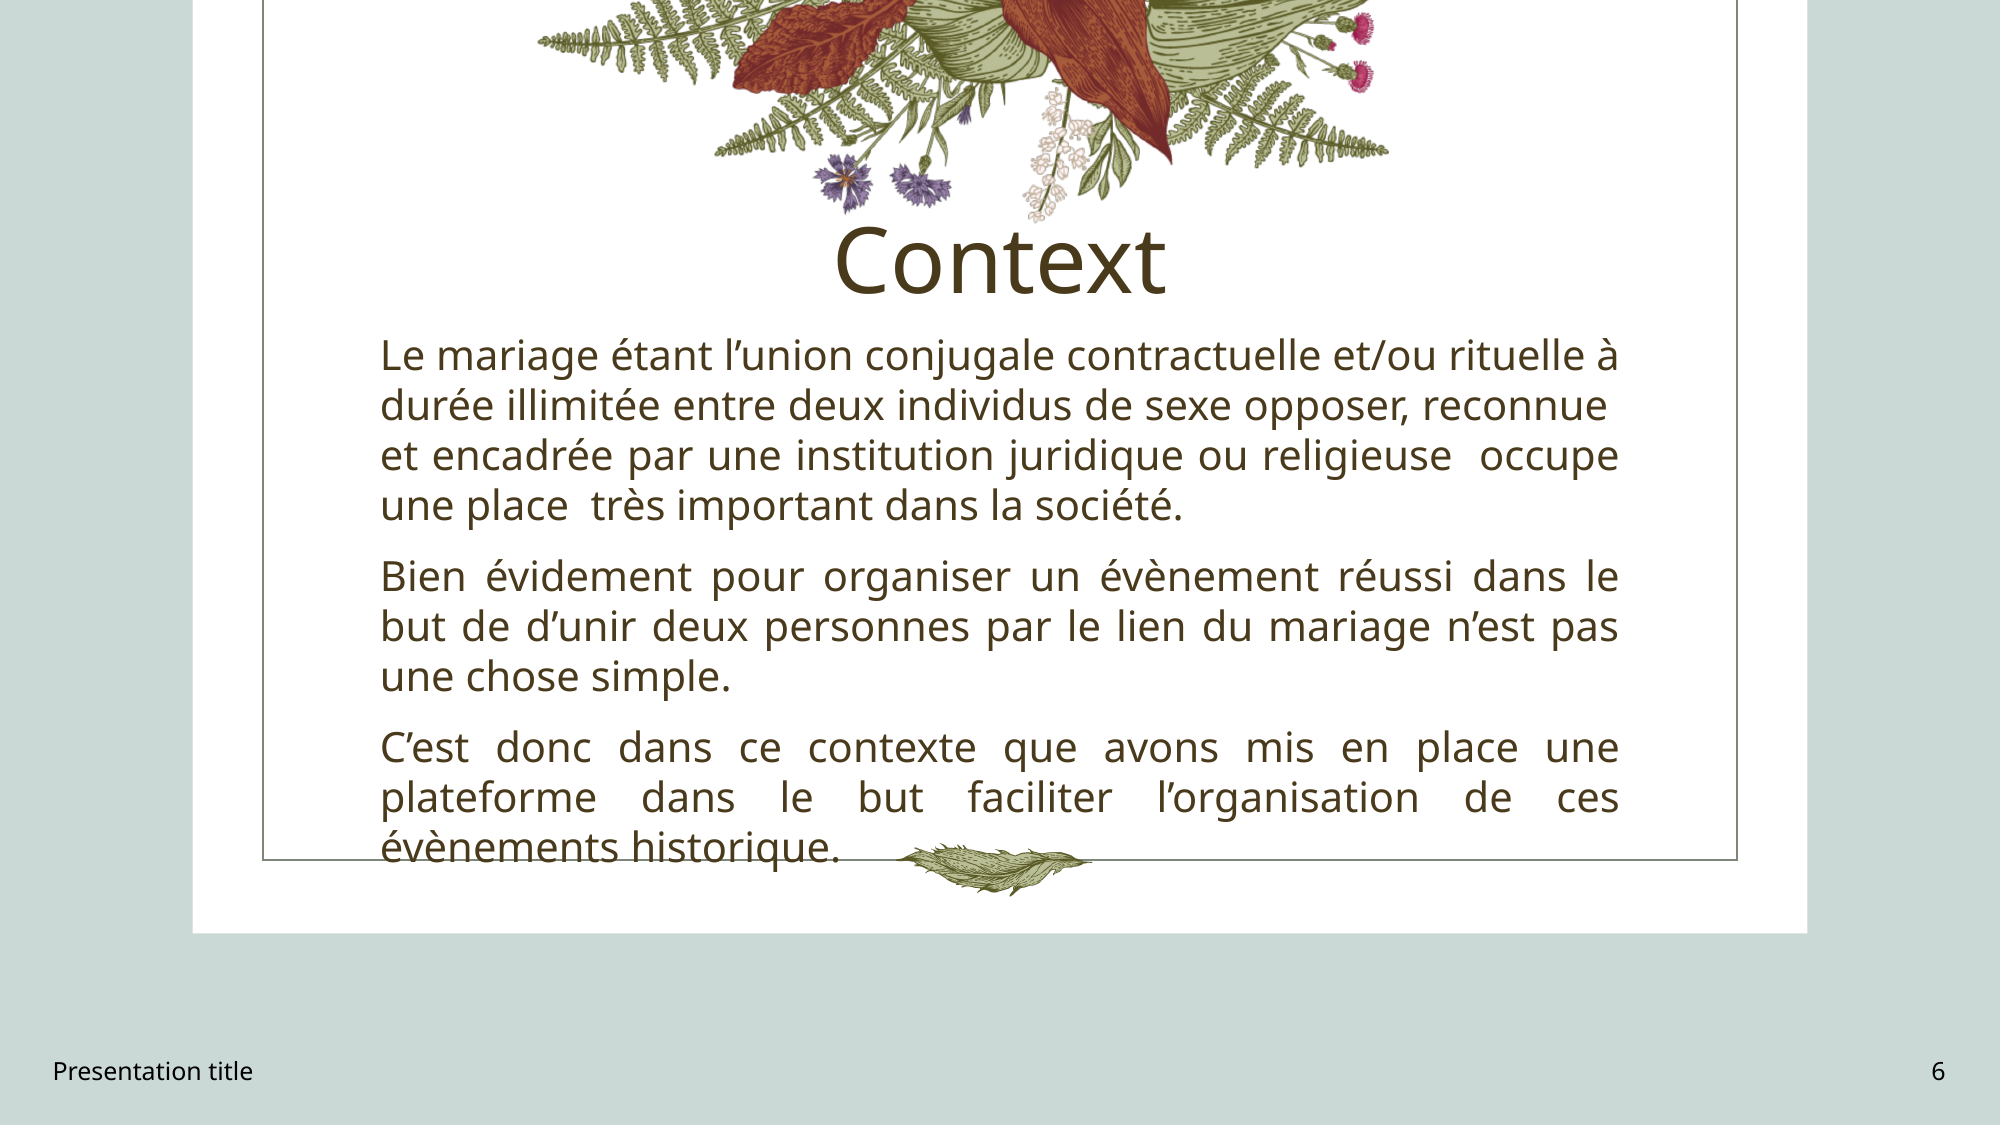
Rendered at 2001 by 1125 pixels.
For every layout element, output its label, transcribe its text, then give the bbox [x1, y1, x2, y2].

title Context [286, 207, 1714, 322]
slide_number 6 [1510, 1042, 1961, 1103]
picture [535, 0, 1416, 207]
footer Presentation title [37, 1042, 713, 1103]
picture [894, 856, 1093, 897]
list Le mariage étant l’union conjugale contractuelle et/ou rituelle à durée illimitée entre deux individus de sexe opposer, reconnue et encadrée par une institution juridique ou religieuse occupe une place très important dans la société. Bien évidement pour organiser un évènement réussi dans le but de d’unir deux personnes par le lien du mariage n’est pas une chose simple. C’est donc dans ce contexte que avons mis en place une plateforme dans le but faciliter l’organisation de ces évènements historique. [364, 321, 1636, 856]
